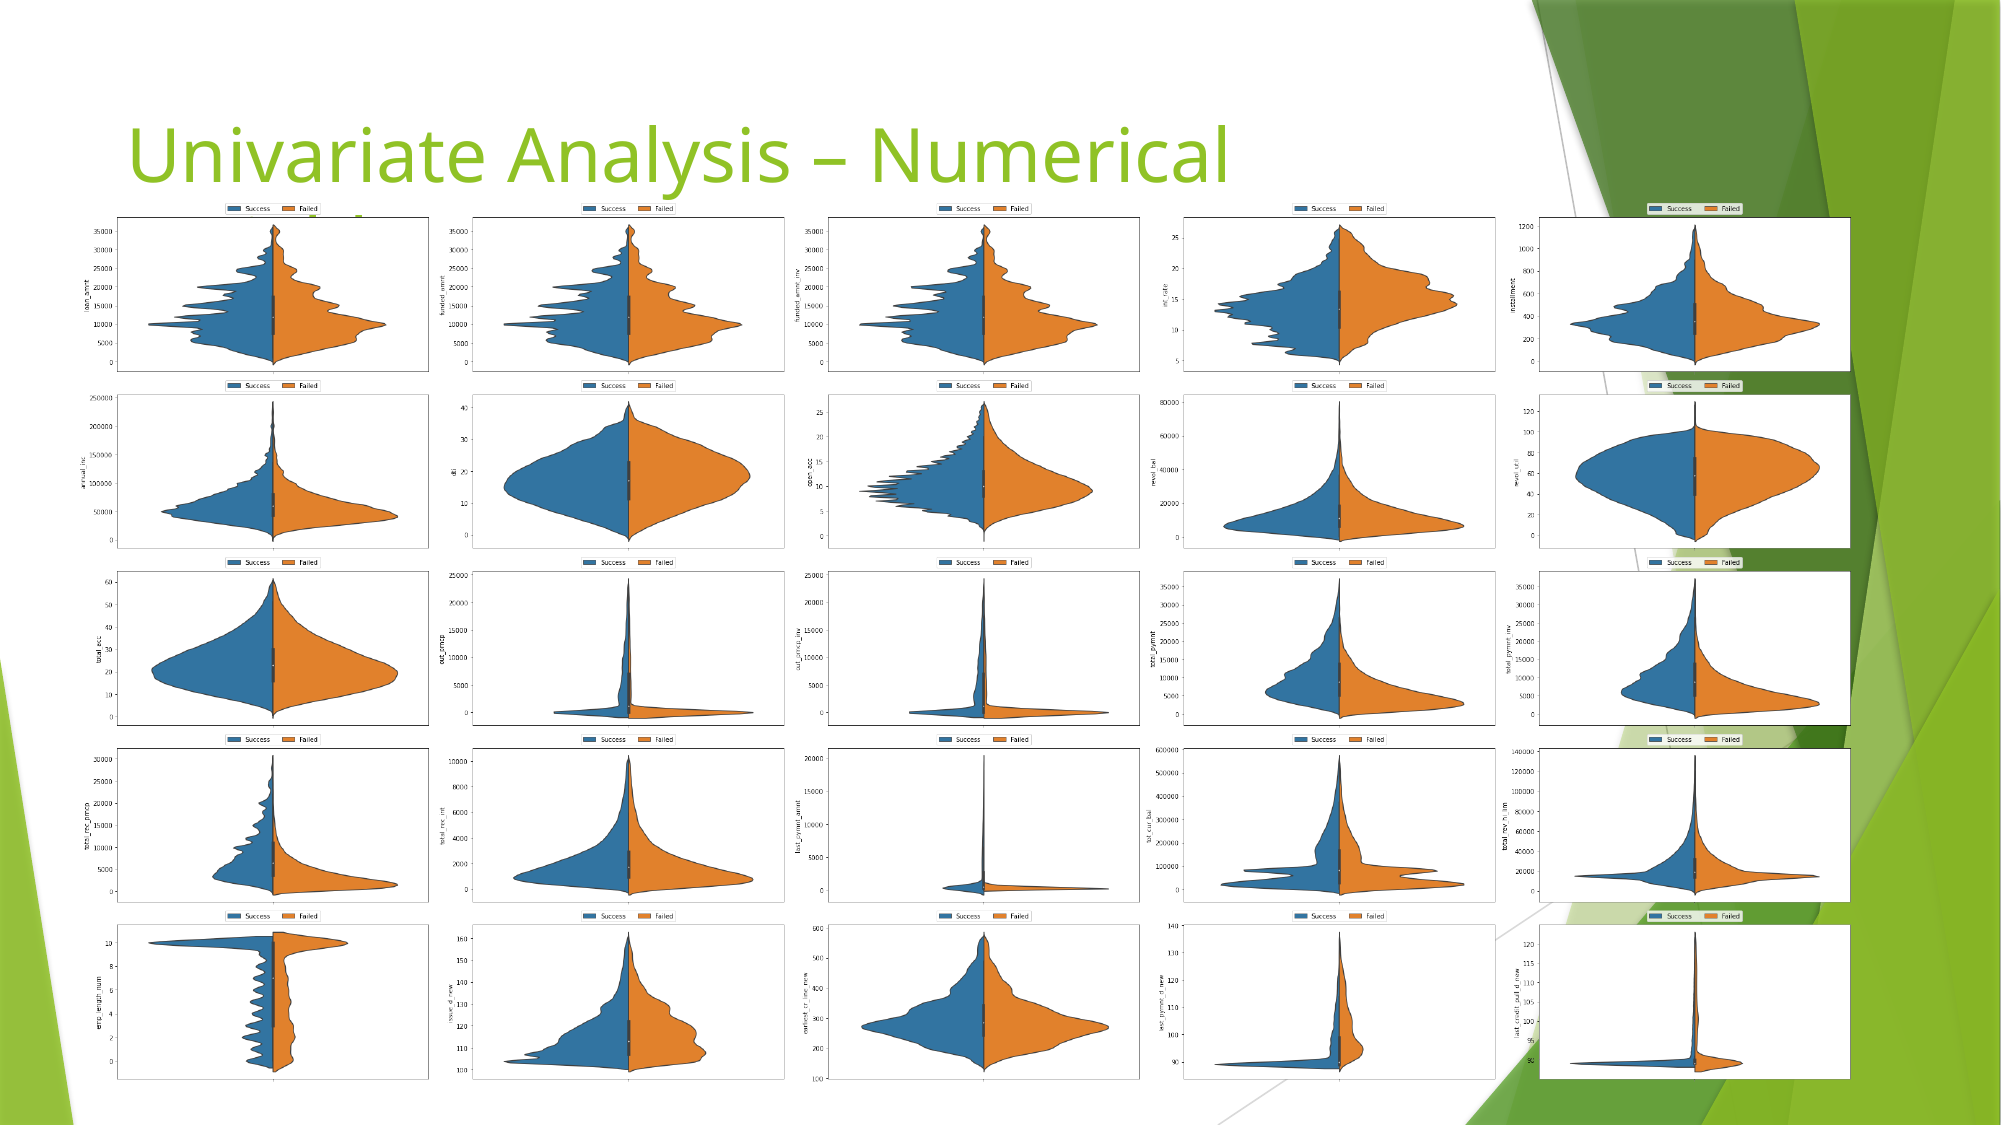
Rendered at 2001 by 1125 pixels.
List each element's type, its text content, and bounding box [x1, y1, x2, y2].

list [75, 198, 1855, 1087]
title Univariate Analysis – Numerical Variable [111, 99, 1522, 197]
